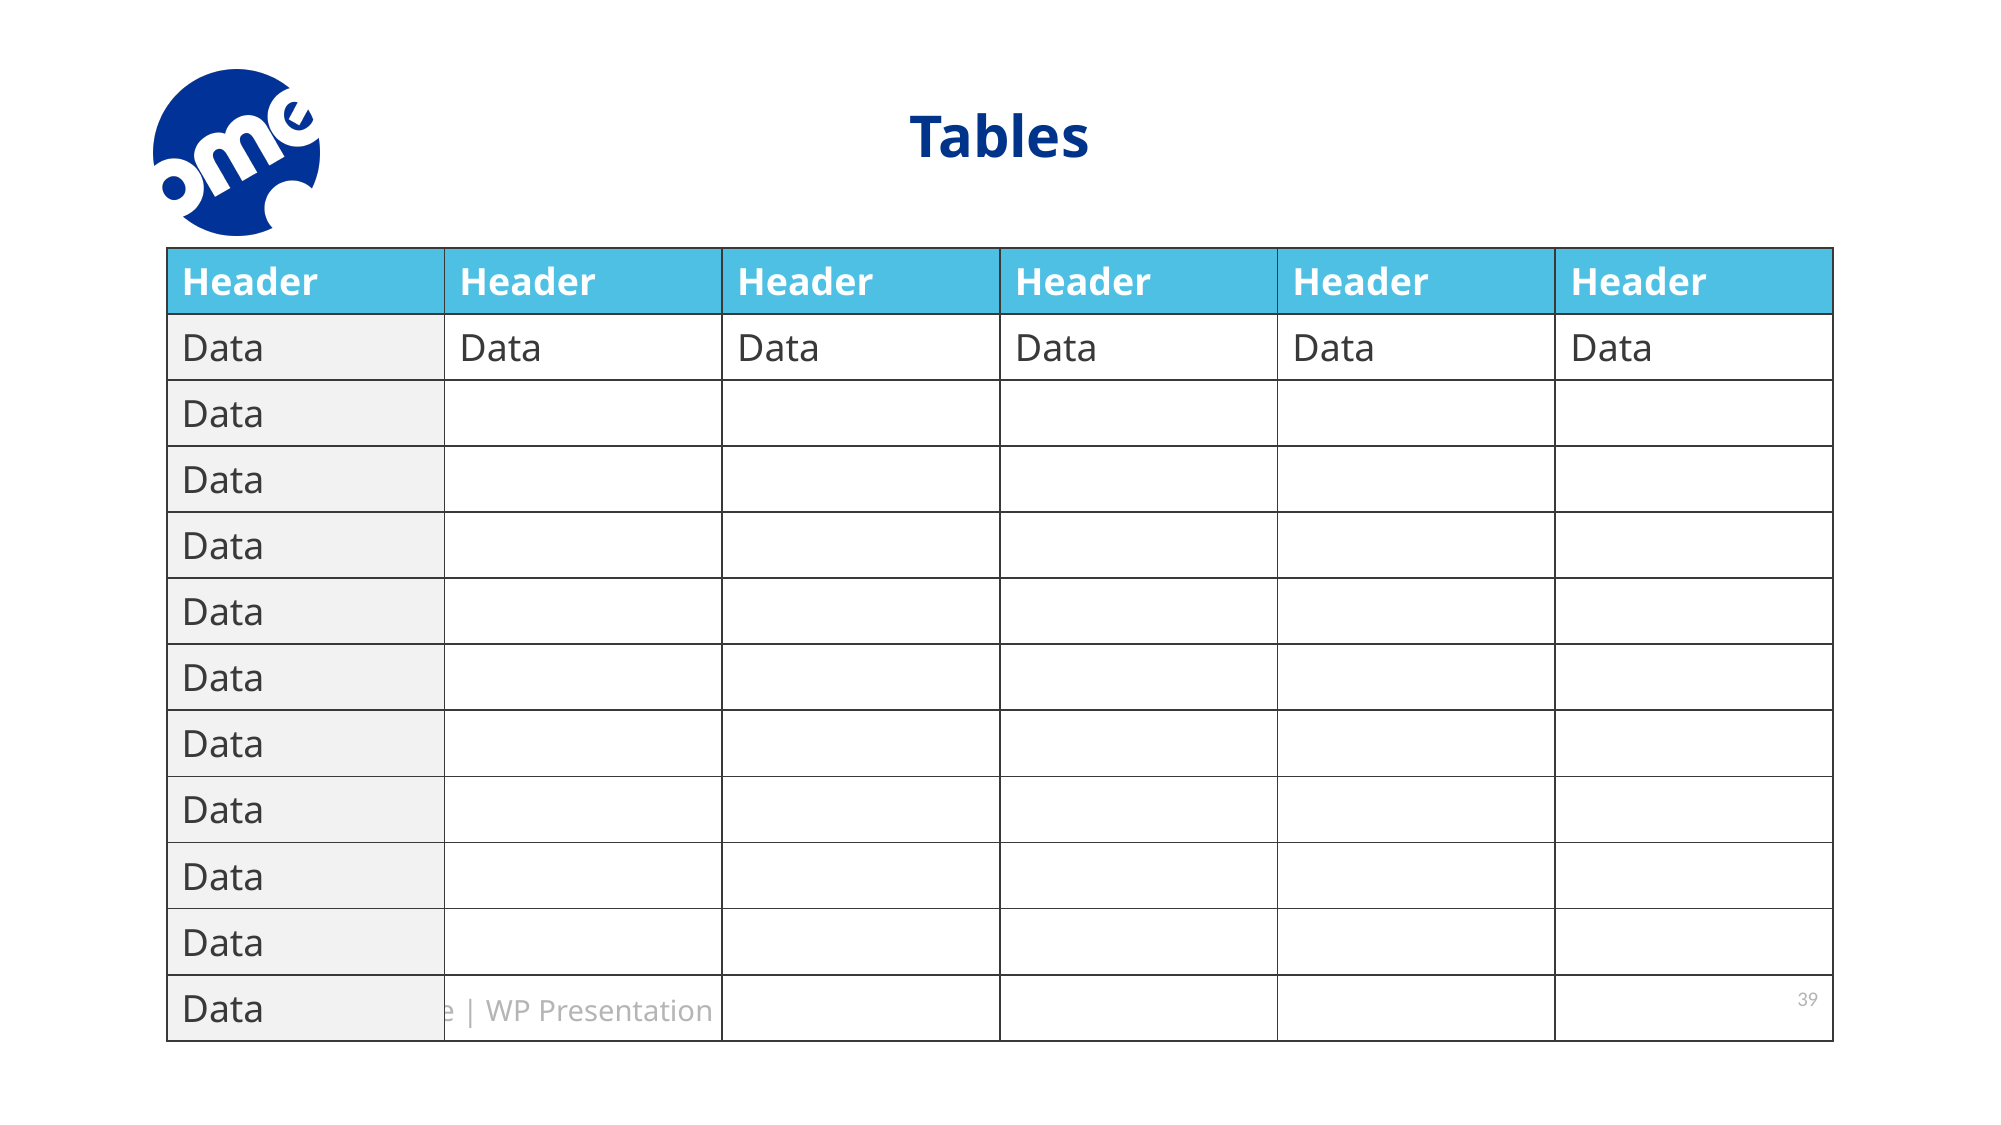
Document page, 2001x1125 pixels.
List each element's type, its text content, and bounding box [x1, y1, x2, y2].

table_cell [1278, 843, 1554, 908]
table_cell [1001, 447, 1277, 511]
table_cell [723, 513, 999, 577]
table_cell Data [168, 315, 444, 379]
table_cell Data [168, 579, 444, 643]
table_cell [1001, 976, 1277, 1040]
table_header Header [1278, 249, 1554, 313]
table_cell [1278, 976, 1554, 1040]
table_cell [723, 909, 999, 974]
table_header Header [723, 249, 999, 313]
table_cell [445, 381, 721, 445]
table_header Header [168, 249, 444, 313]
table_cell [445, 909, 721, 974]
table_cell [723, 843, 999, 908]
picture [153, 69, 320, 236]
table_cell [723, 579, 999, 643]
table_cell Data [168, 777, 444, 842]
table_cell [1001, 513, 1277, 577]
table_cell [1001, 711, 1277, 776]
table_cell [1278, 381, 1554, 445]
table_cell [1278, 645, 1554, 709]
table_cell [1278, 909, 1554, 974]
table_cell [723, 645, 999, 709]
table_cell [1556, 976, 1832, 1040]
table_cell Data [168, 976, 444, 1040]
table_cell [1001, 579, 1277, 643]
table_cell Data [723, 315, 999, 379]
table_cell Data [168, 843, 444, 908]
table_header Header [1556, 249, 1832, 313]
table_cell [1001, 909, 1277, 974]
table_cell [1278, 447, 1554, 511]
table_cell Data [168, 447, 444, 511]
table_cell [445, 843, 721, 908]
table_cell [1556, 711, 1832, 776]
table_cell [1001, 777, 1277, 842]
table_cell [445, 513, 721, 577]
table_cell [723, 711, 999, 776]
table_cell [445, 447, 721, 511]
table_cell [1001, 645, 1277, 709]
table_cell [445, 645, 721, 709]
table_cell [445, 777, 721, 842]
table_cell [1556, 645, 1832, 709]
table_cell [445, 711, 721, 776]
table_cell [1556, 843, 1832, 908]
table_cell [1556, 579, 1832, 643]
table_cell [1278, 579, 1554, 643]
table_cell [1556, 447, 1832, 511]
table_cell Data [168, 513, 444, 577]
table_cell [1556, 513, 1832, 577]
slide_number 39 [1721, 979, 1834, 1018]
table_cell [723, 447, 999, 511]
table_cell [1001, 843, 1277, 908]
table_cell [723, 381, 999, 445]
table_cell Data [1278, 315, 1554, 379]
table_cell Data [168, 645, 444, 709]
table_cell Data [1556, 315, 1832, 379]
table_cell [723, 976, 999, 1040]
title Tables [236, 107, 1763, 171]
table_cell [1001, 381, 1277, 445]
table_cell [1278, 513, 1554, 577]
table_cell [1556, 777, 1832, 842]
table_cell [1556, 381, 1832, 445]
table_cell Data [168, 381, 444, 445]
table_cell Data [1001, 315, 1277, 379]
table_cell Data [168, 909, 444, 974]
table_cell Data [445, 315, 721, 379]
table_cell [445, 976, 721, 1040]
table_header Header [1001, 249, 1277, 313]
table_cell [1278, 777, 1554, 842]
table_cell [723, 777, 999, 842]
table_cell [445, 579, 721, 643]
table_header Header [445, 249, 721, 313]
table_cell Data [168, 711, 444, 776]
table_cell [1556, 909, 1832, 974]
table_cell [1278, 711, 1554, 776]
